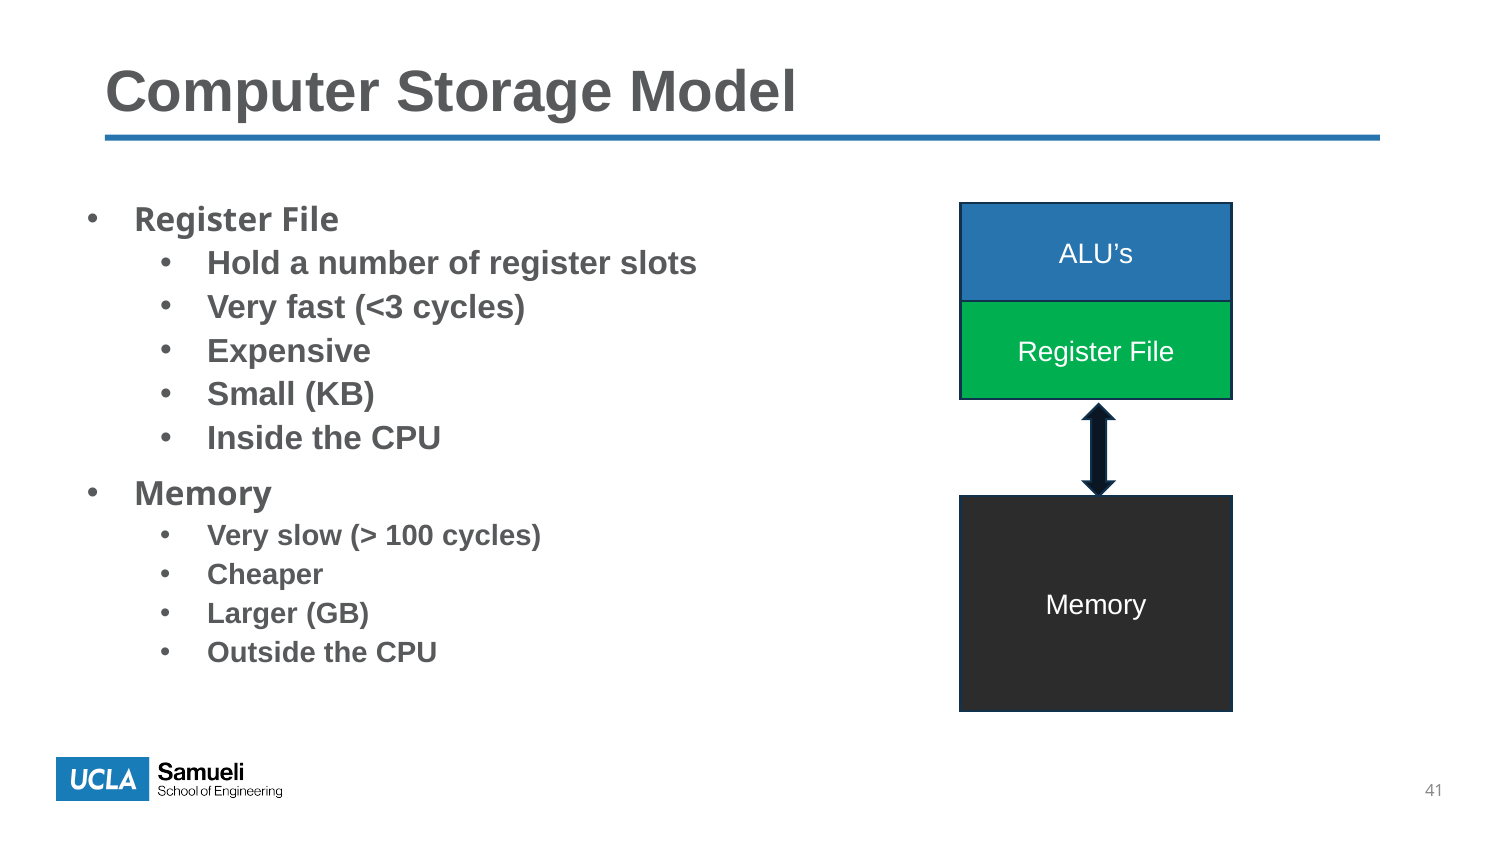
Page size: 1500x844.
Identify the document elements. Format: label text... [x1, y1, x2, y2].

text_box [1080, 402, 1117, 499]
text_box Memory [959, 495, 1233, 712]
picture [56, 757, 282, 801]
title Computer Storage Model [105, 60, 1380, 125]
text_box ALU’s [959, 202, 1233, 302]
text_box Register File [959, 302, 1233, 400]
list Register File Hold a number of register slots Very fast (<3 cycles) Expensive Small (KB) Inside the CPU Memory Very slow (> 100 cycles) Cheaper Larger (GB) Outside the CPU [86, 198, 1212, 693]
slide_number 41 [1425, 780, 1500, 840]
